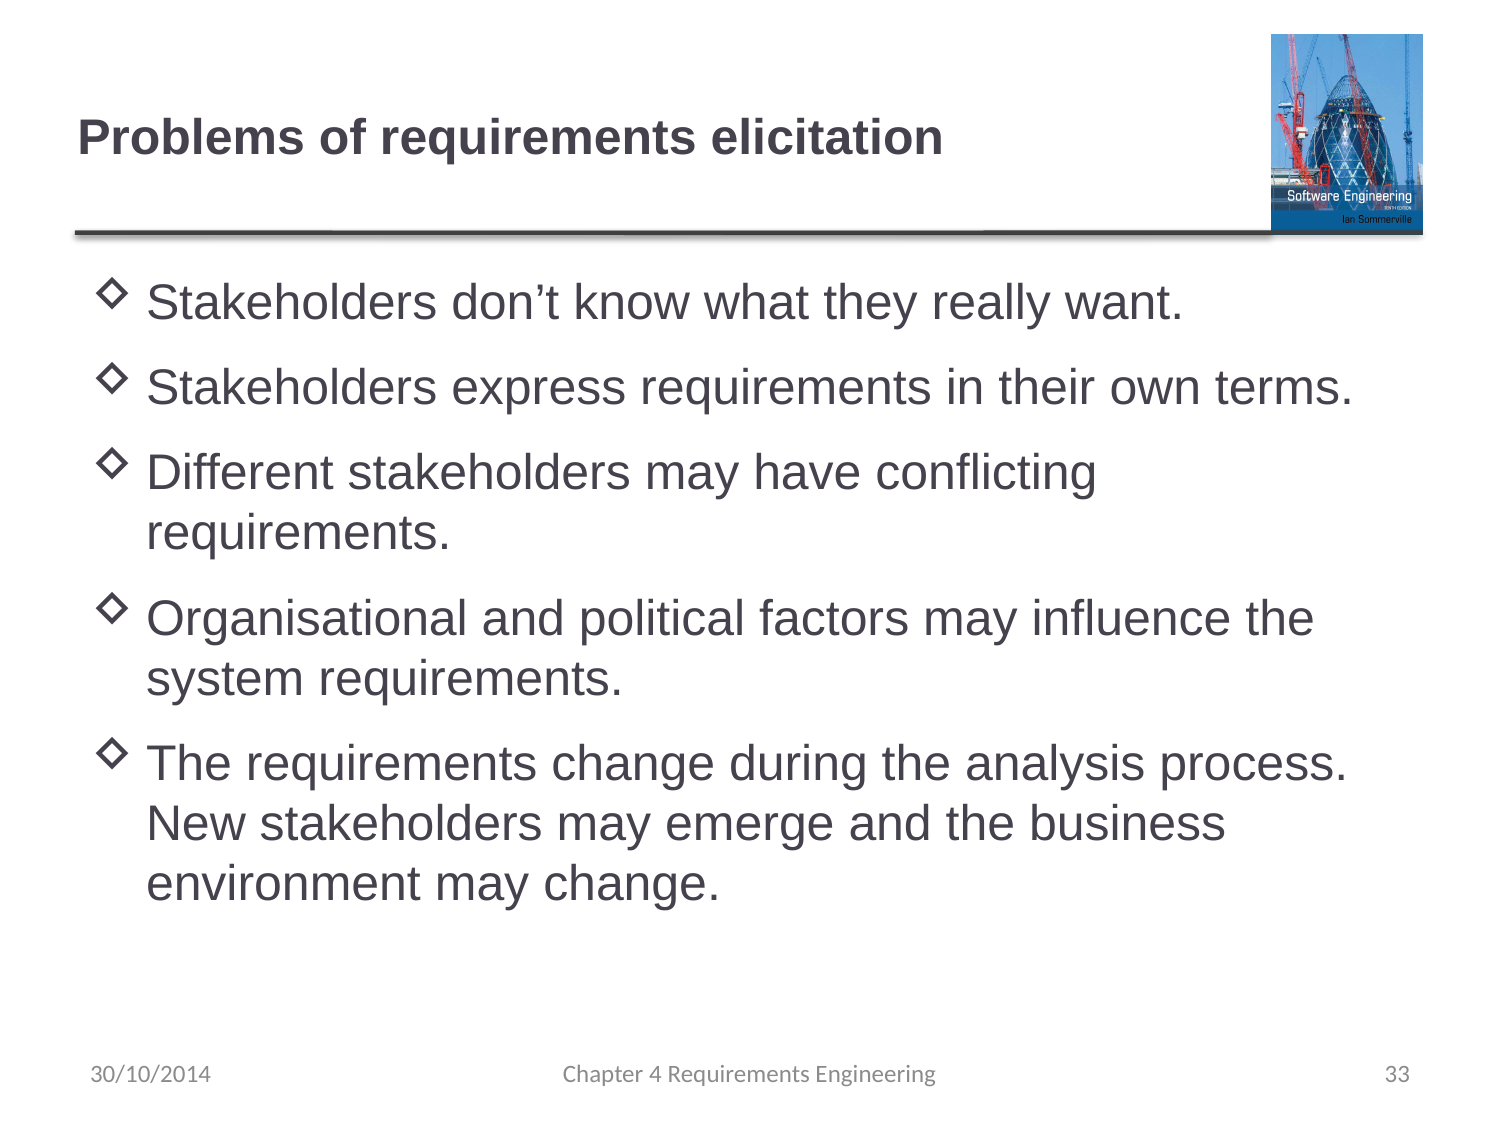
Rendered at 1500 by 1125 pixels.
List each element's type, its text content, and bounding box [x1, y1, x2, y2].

picture [1271, 226, 1423, 230]
list Stakeholders don’t know what they really want. Stakeholders express requirements in their own terms. Different stakeholders may have conflicting requirements. Organisational and political factors may influence the system requirements. The requirements change during the analysis process. New stakeholders may emerge and the business environment may change. [75, 262, 1425, 1005]
slide_number 33 [1074, 1042, 1425, 1103]
title Problems of requirements elicitation [62, 43, 1451, 226]
footer Chapter 4 Requirements Engineering [512, 1042, 988, 1103]
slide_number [75, 1042, 425, 1103]
picture [1271, 34, 1423, 43]
